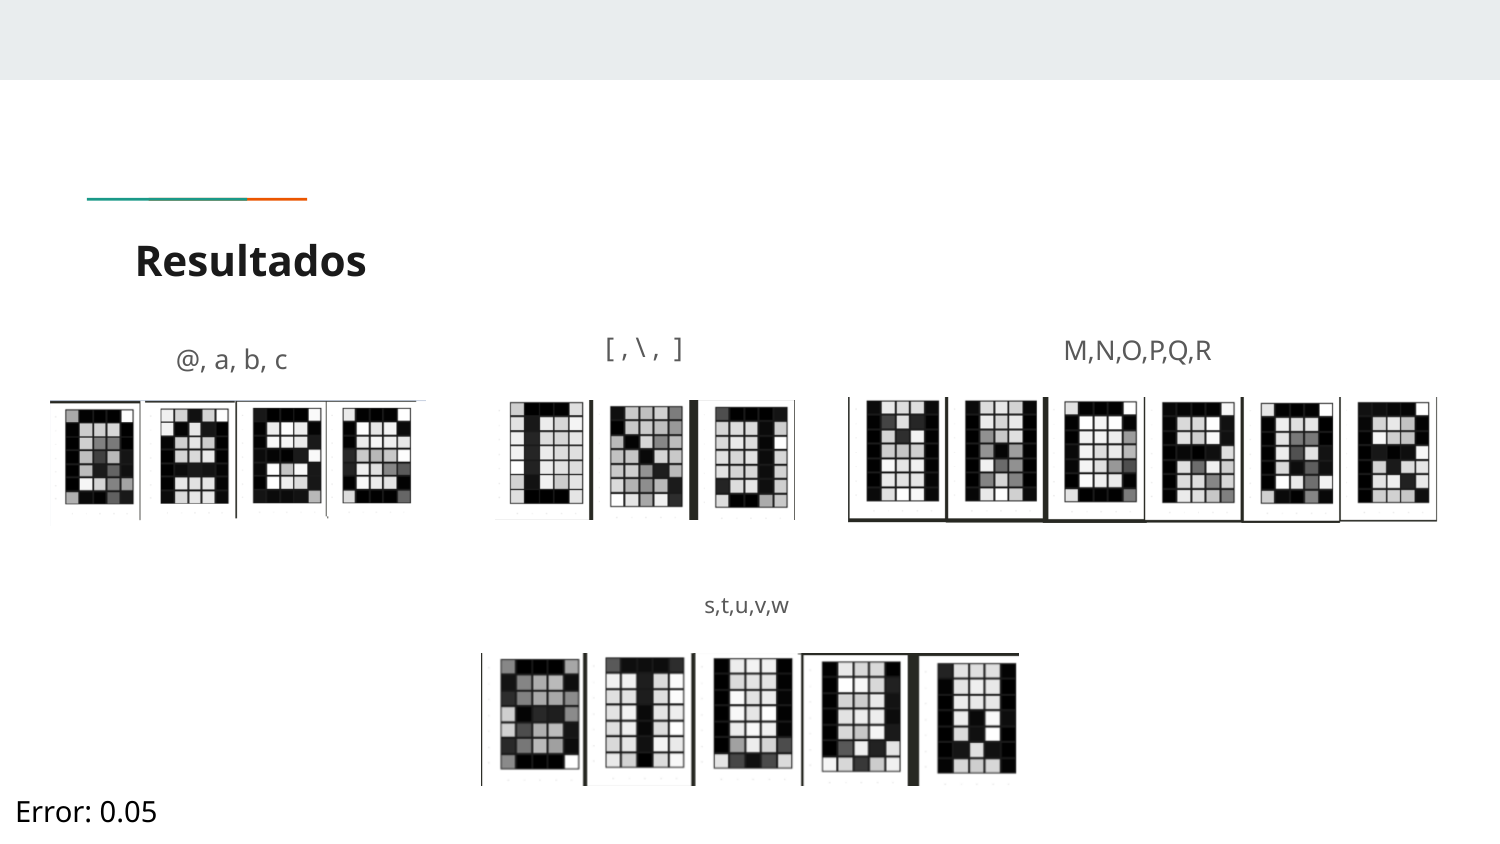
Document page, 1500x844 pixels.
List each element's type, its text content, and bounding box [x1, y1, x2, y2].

list @, a, b, c [160, 320, 316, 398]
list [ , \ , ] [590, 310, 700, 394]
list s,t,u,v,w [689, 571, 811, 652]
title Resultados [119, 216, 628, 305]
picture [50, 399, 426, 526]
picture [495, 399, 795, 521]
list M,N,O,P,Q,R [1048, 310, 1241, 394]
picture [481, 653, 1019, 786]
text_box Error: 0.05 [0, 778, 242, 843]
picture [848, 397, 1441, 524]
